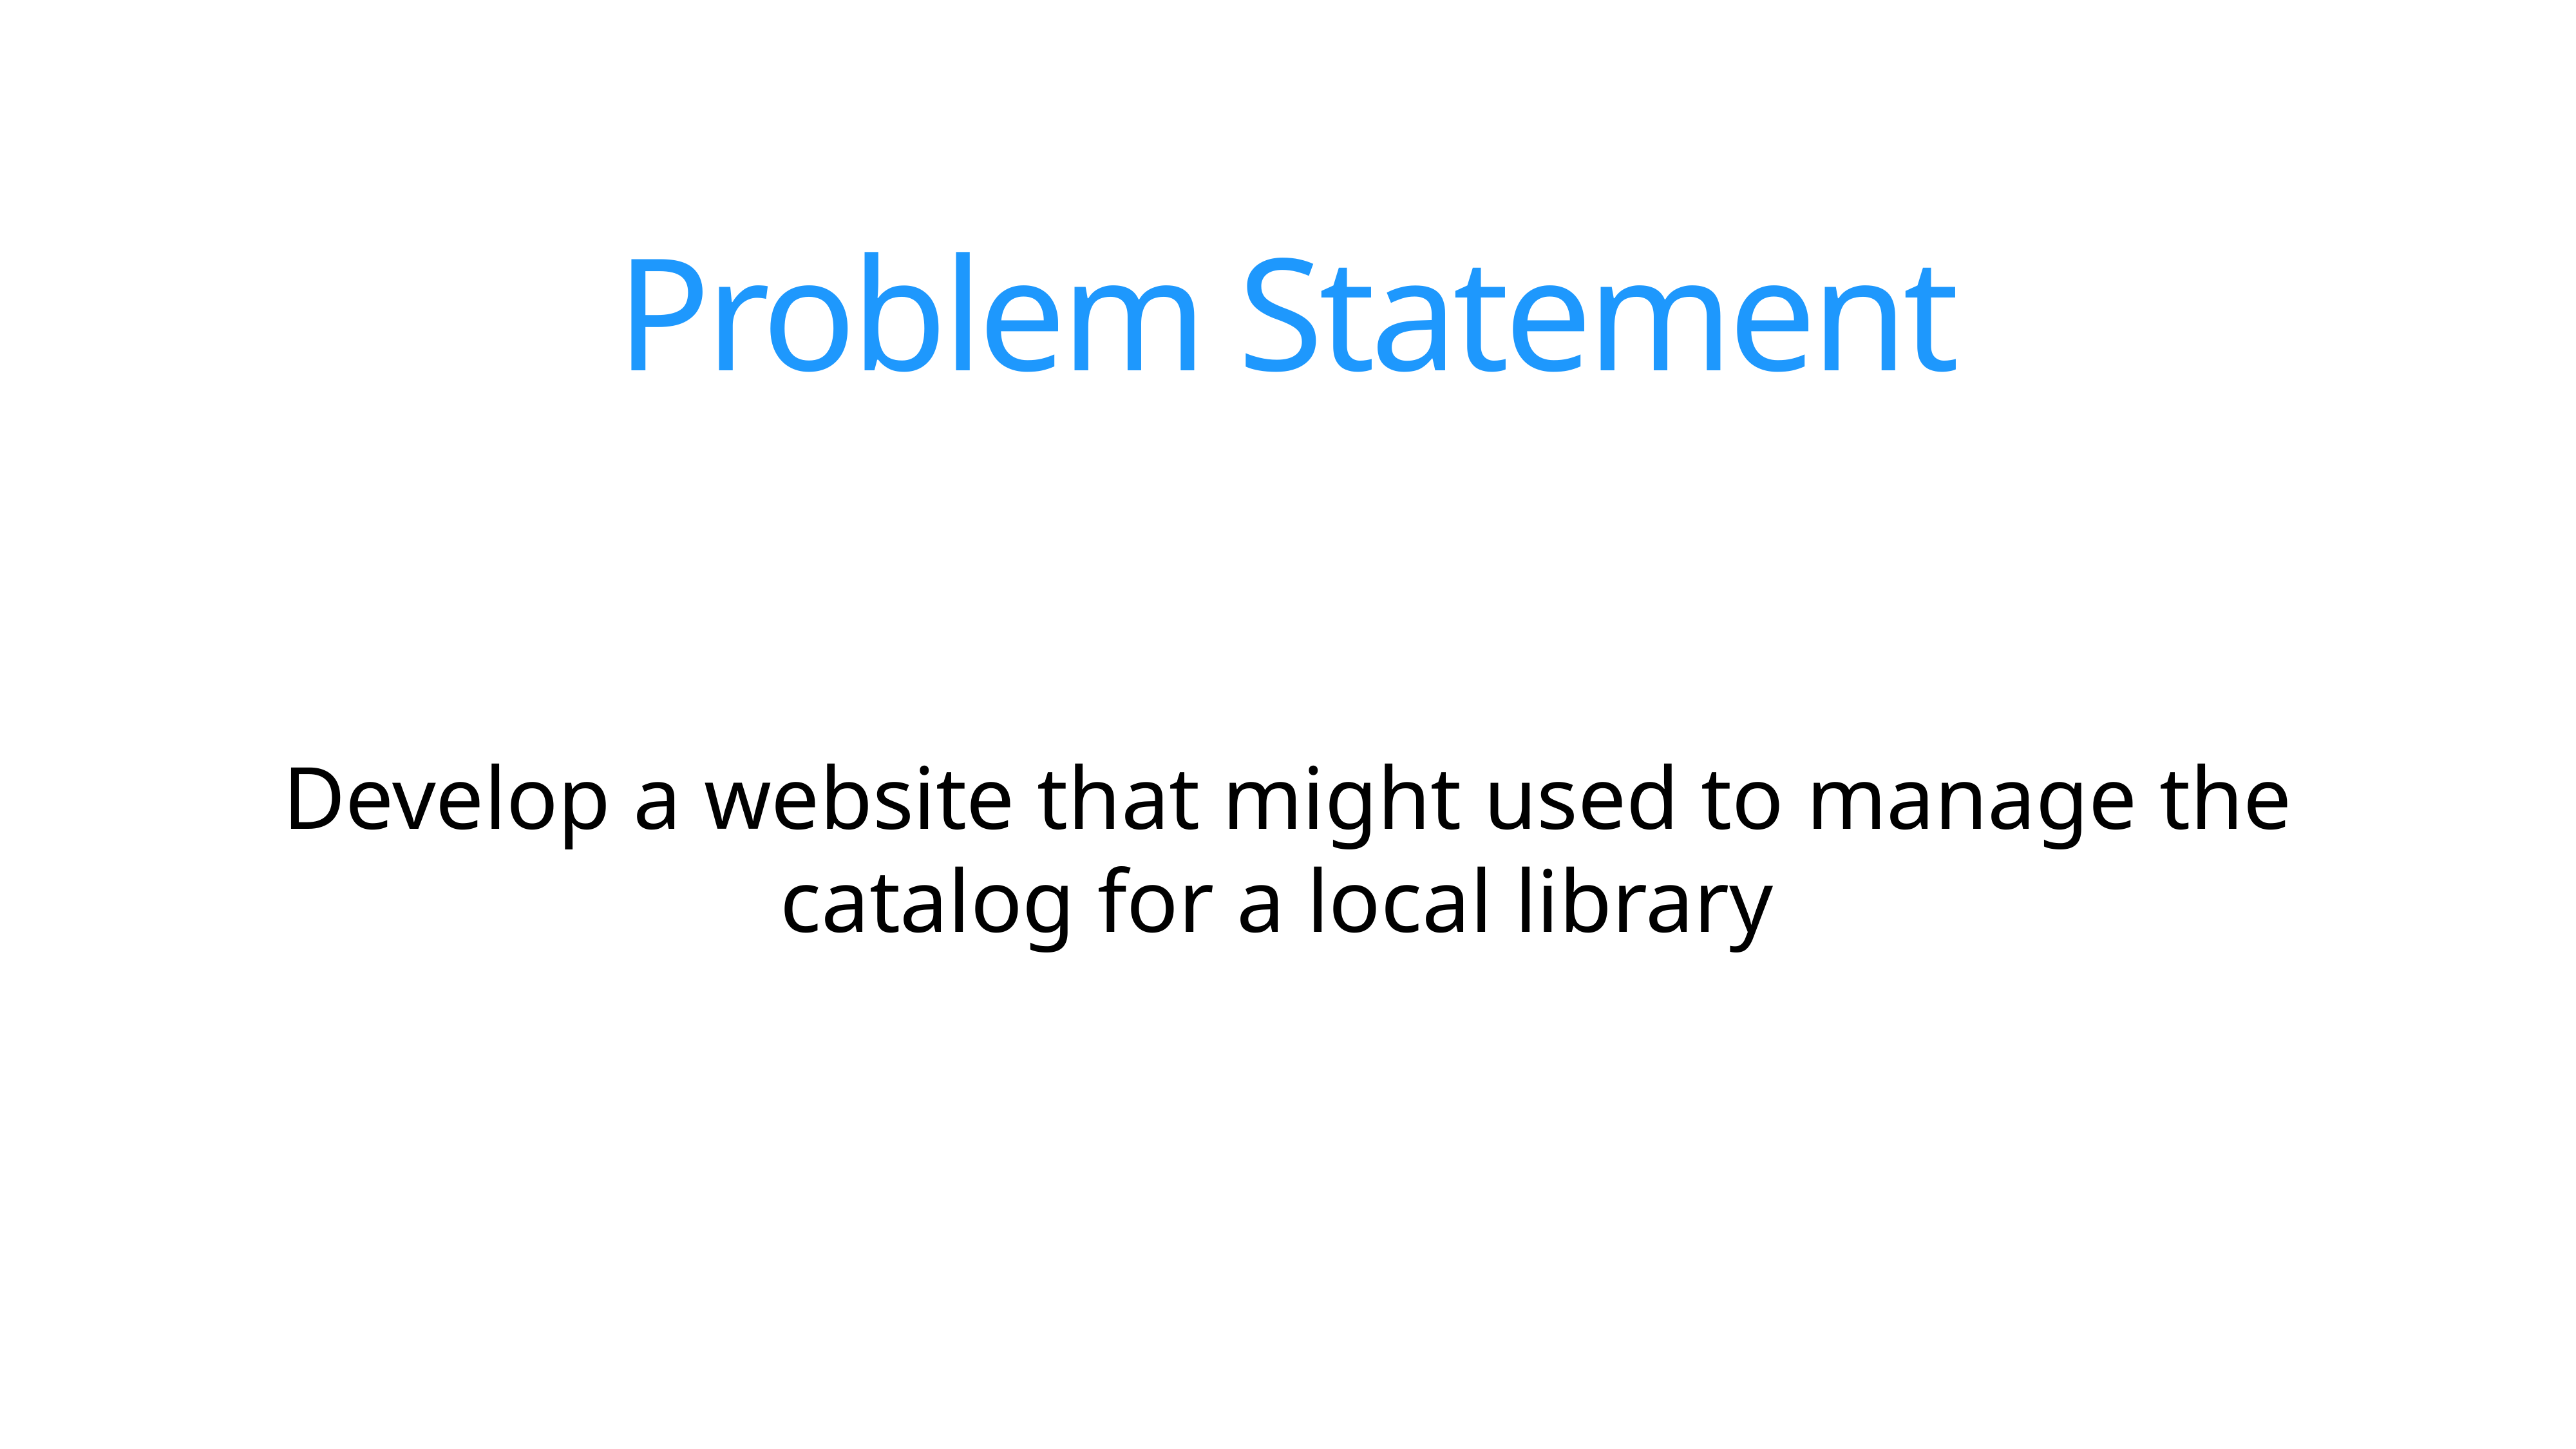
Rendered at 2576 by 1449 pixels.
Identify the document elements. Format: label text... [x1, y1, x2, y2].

title Problem Statement [133, 0, 2443, 410]
subtitle Develop a website that might used to manage the catalog for a local library [133, 737, 2443, 1004]
